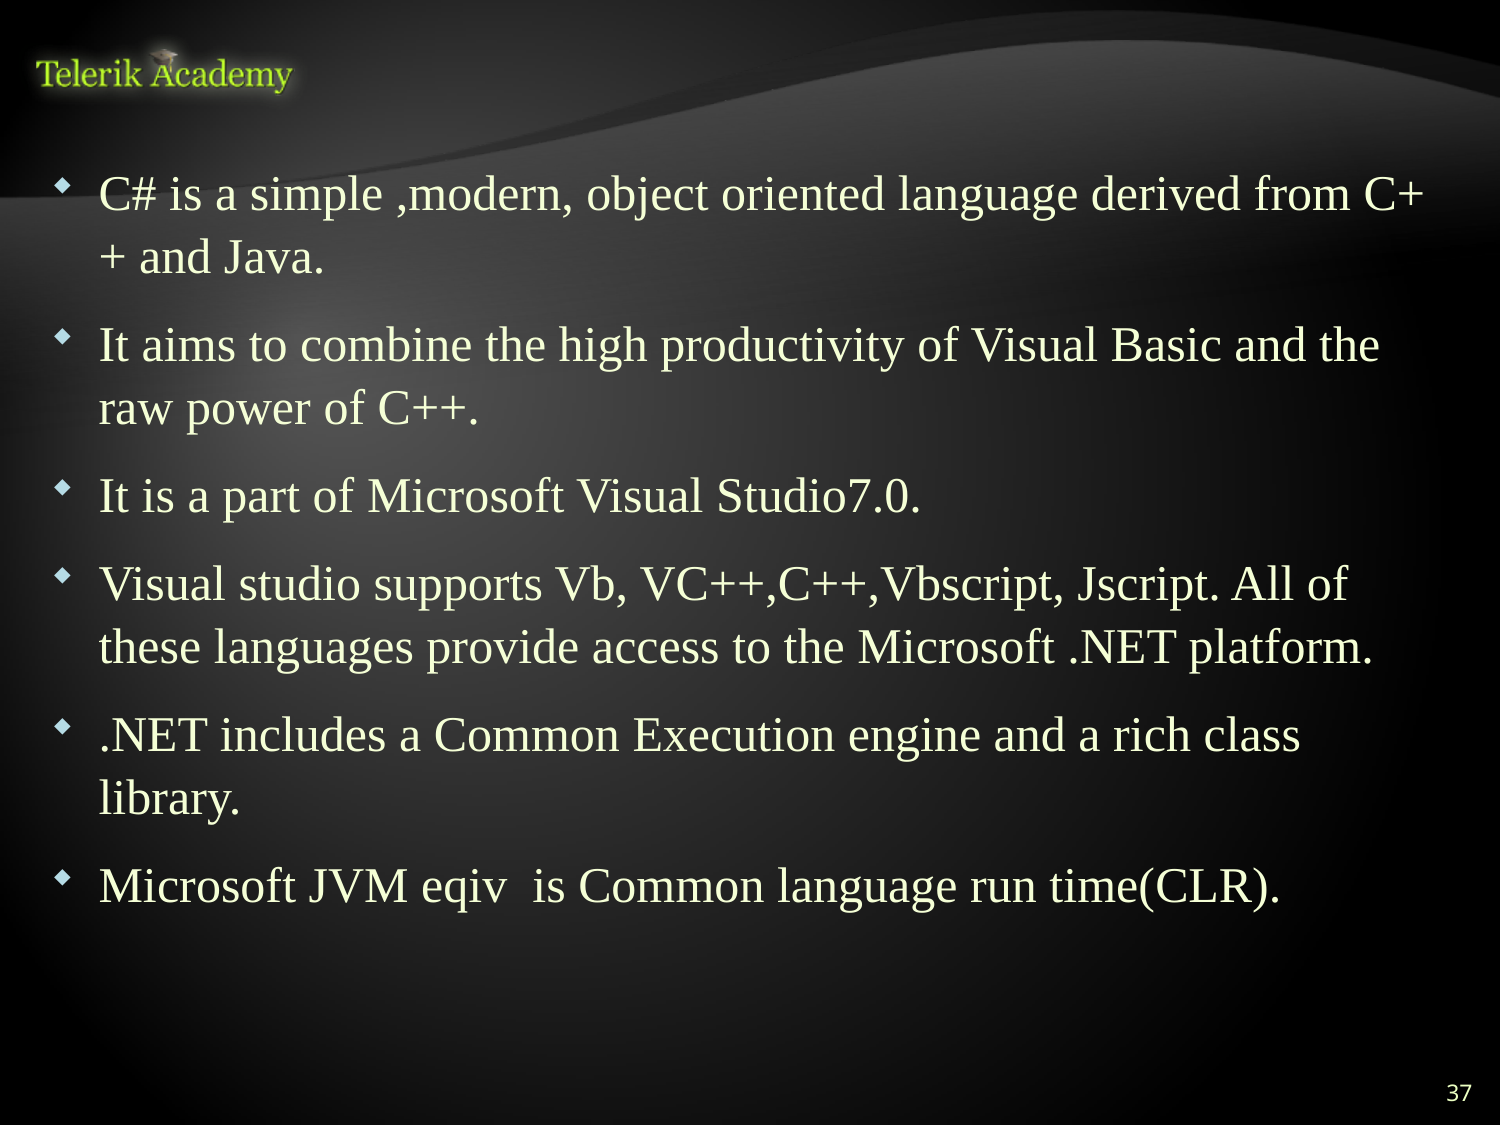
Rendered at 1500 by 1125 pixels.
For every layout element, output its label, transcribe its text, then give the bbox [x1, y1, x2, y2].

picture [0, 0, 1500, 1125]
slide_number 37 [1412, 1074, 1488, 1113]
list C# is a simple ,modern, object oriented language derived from C++ and Java. It aims to combine the high productivity of Visual Basic and the raw power of C++. It is a part of Microsoft Visual Studio7.0. Visual studio supports Vb, VC++,C++,Vbscript, Jscript. All of these languages provide access to the Microsoft .NET platform. .NET includes a Common Execution engine and a rich class library. Microsoft JVM eqiv is Common language run time(CLR). [37, 149, 1463, 1100]
